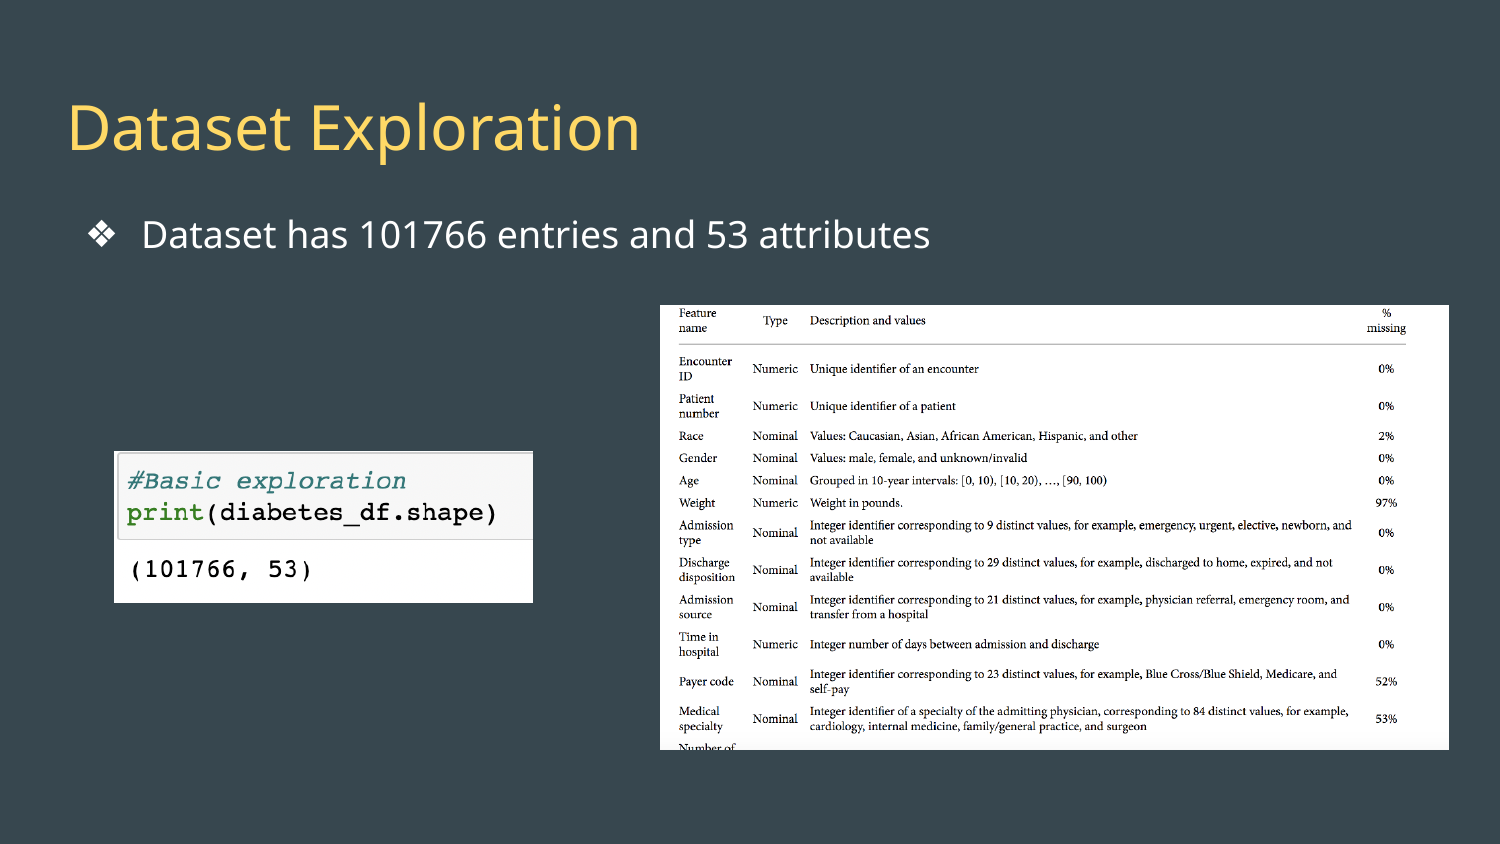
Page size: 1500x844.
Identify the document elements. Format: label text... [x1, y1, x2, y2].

list Dataset has 101766 entries and 53 attributes [51, 189, 1449, 750]
picture [660, 303, 1450, 750]
title Dataset Exploration [51, 72, 1449, 167]
picture [114, 451, 534, 603]
